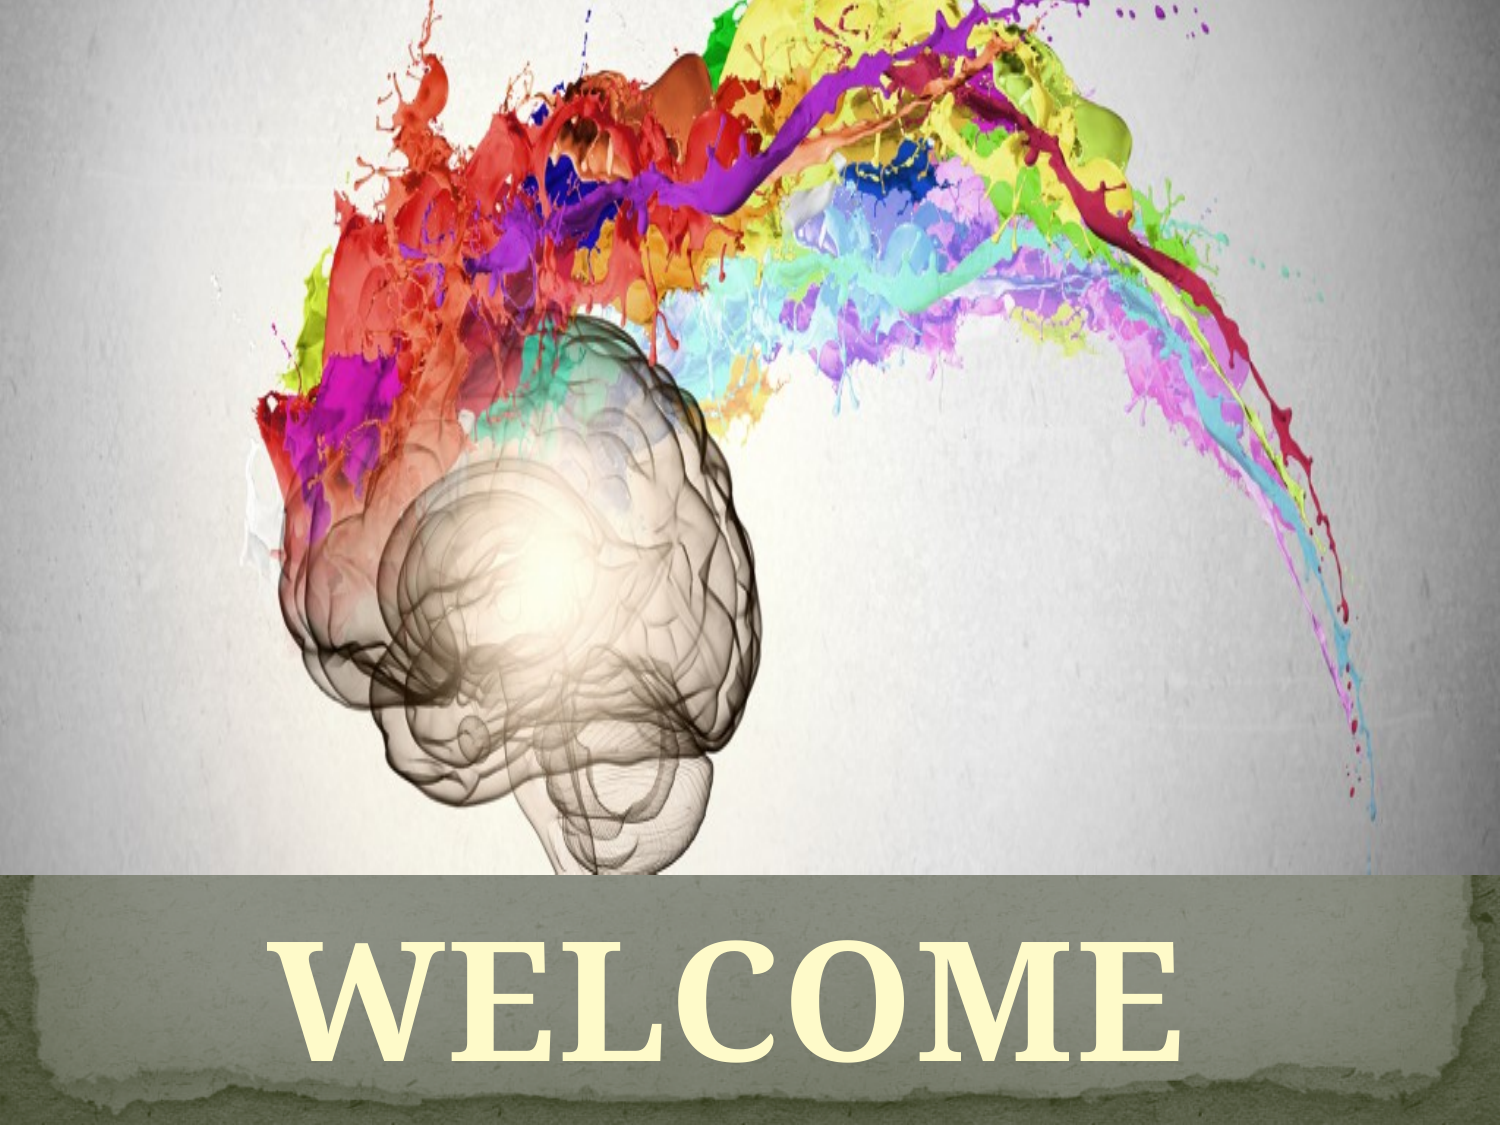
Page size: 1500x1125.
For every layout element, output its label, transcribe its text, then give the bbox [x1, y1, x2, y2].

subtitle WELCOME [225, 887, 1275, 1100]
picture [0, 0, 1500, 875]
